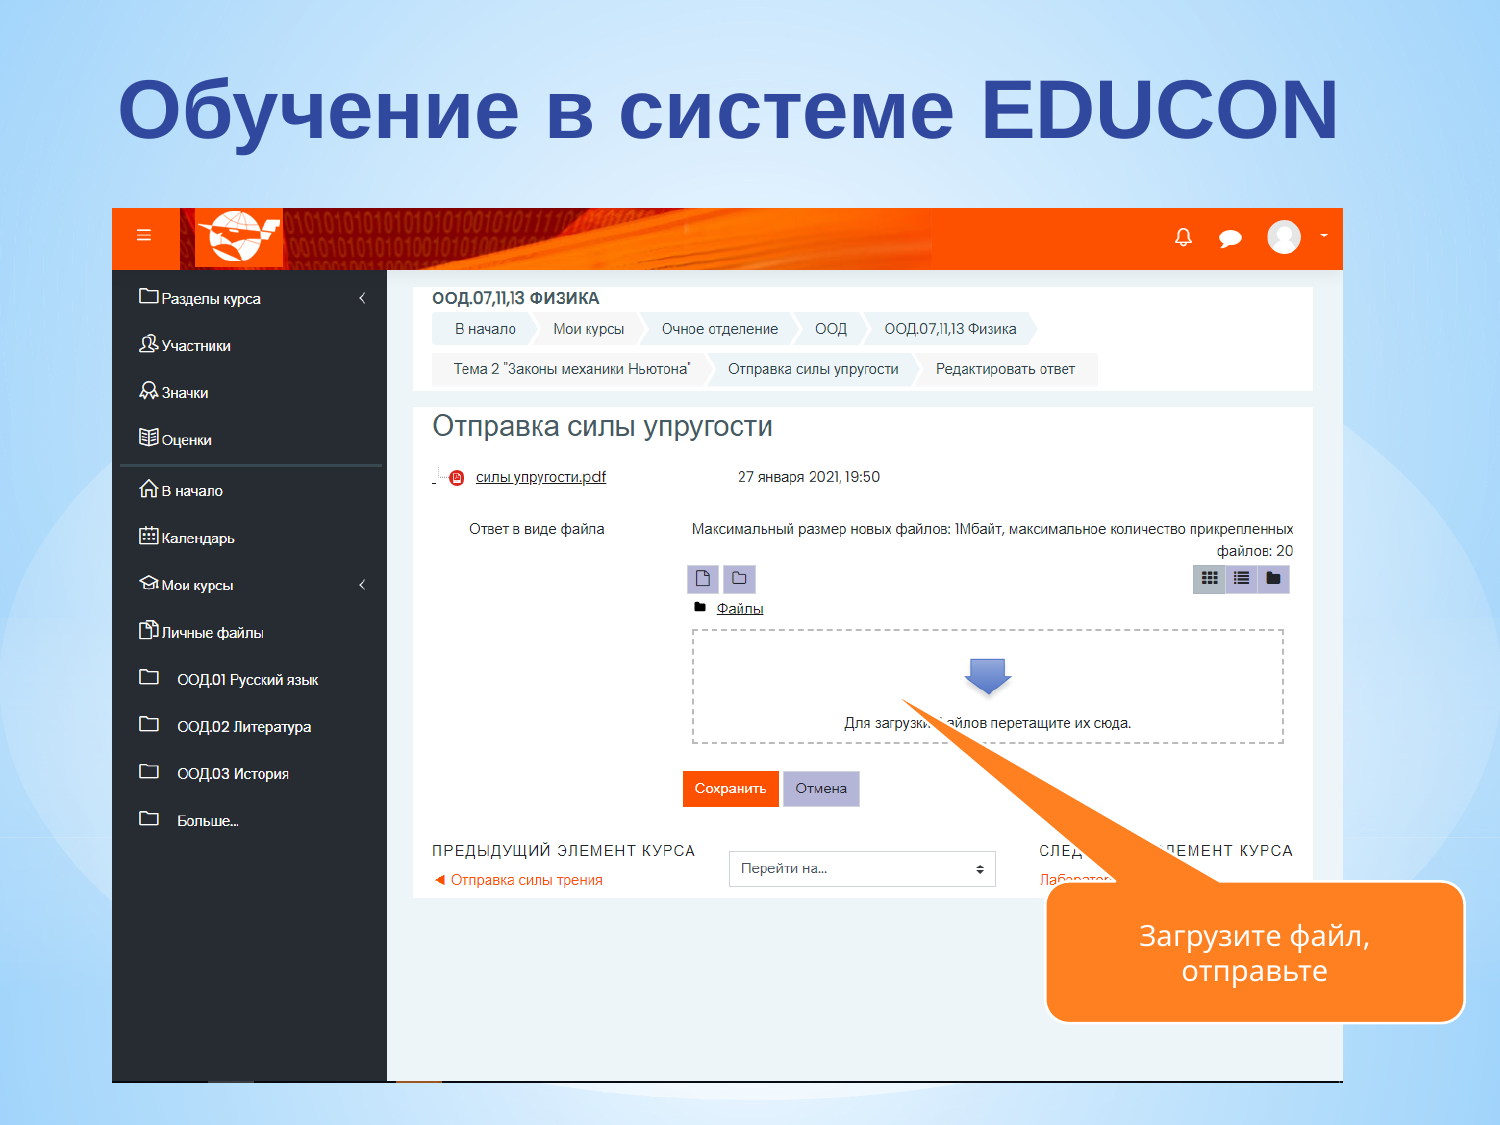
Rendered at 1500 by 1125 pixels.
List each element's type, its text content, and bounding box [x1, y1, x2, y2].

text_box Загрузите файл, отправьте [1348, 880, 1466, 1025]
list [111, 207, 1344, 1083]
text_box Обучение в системе EDUCON [103, 47, 1356, 163]
